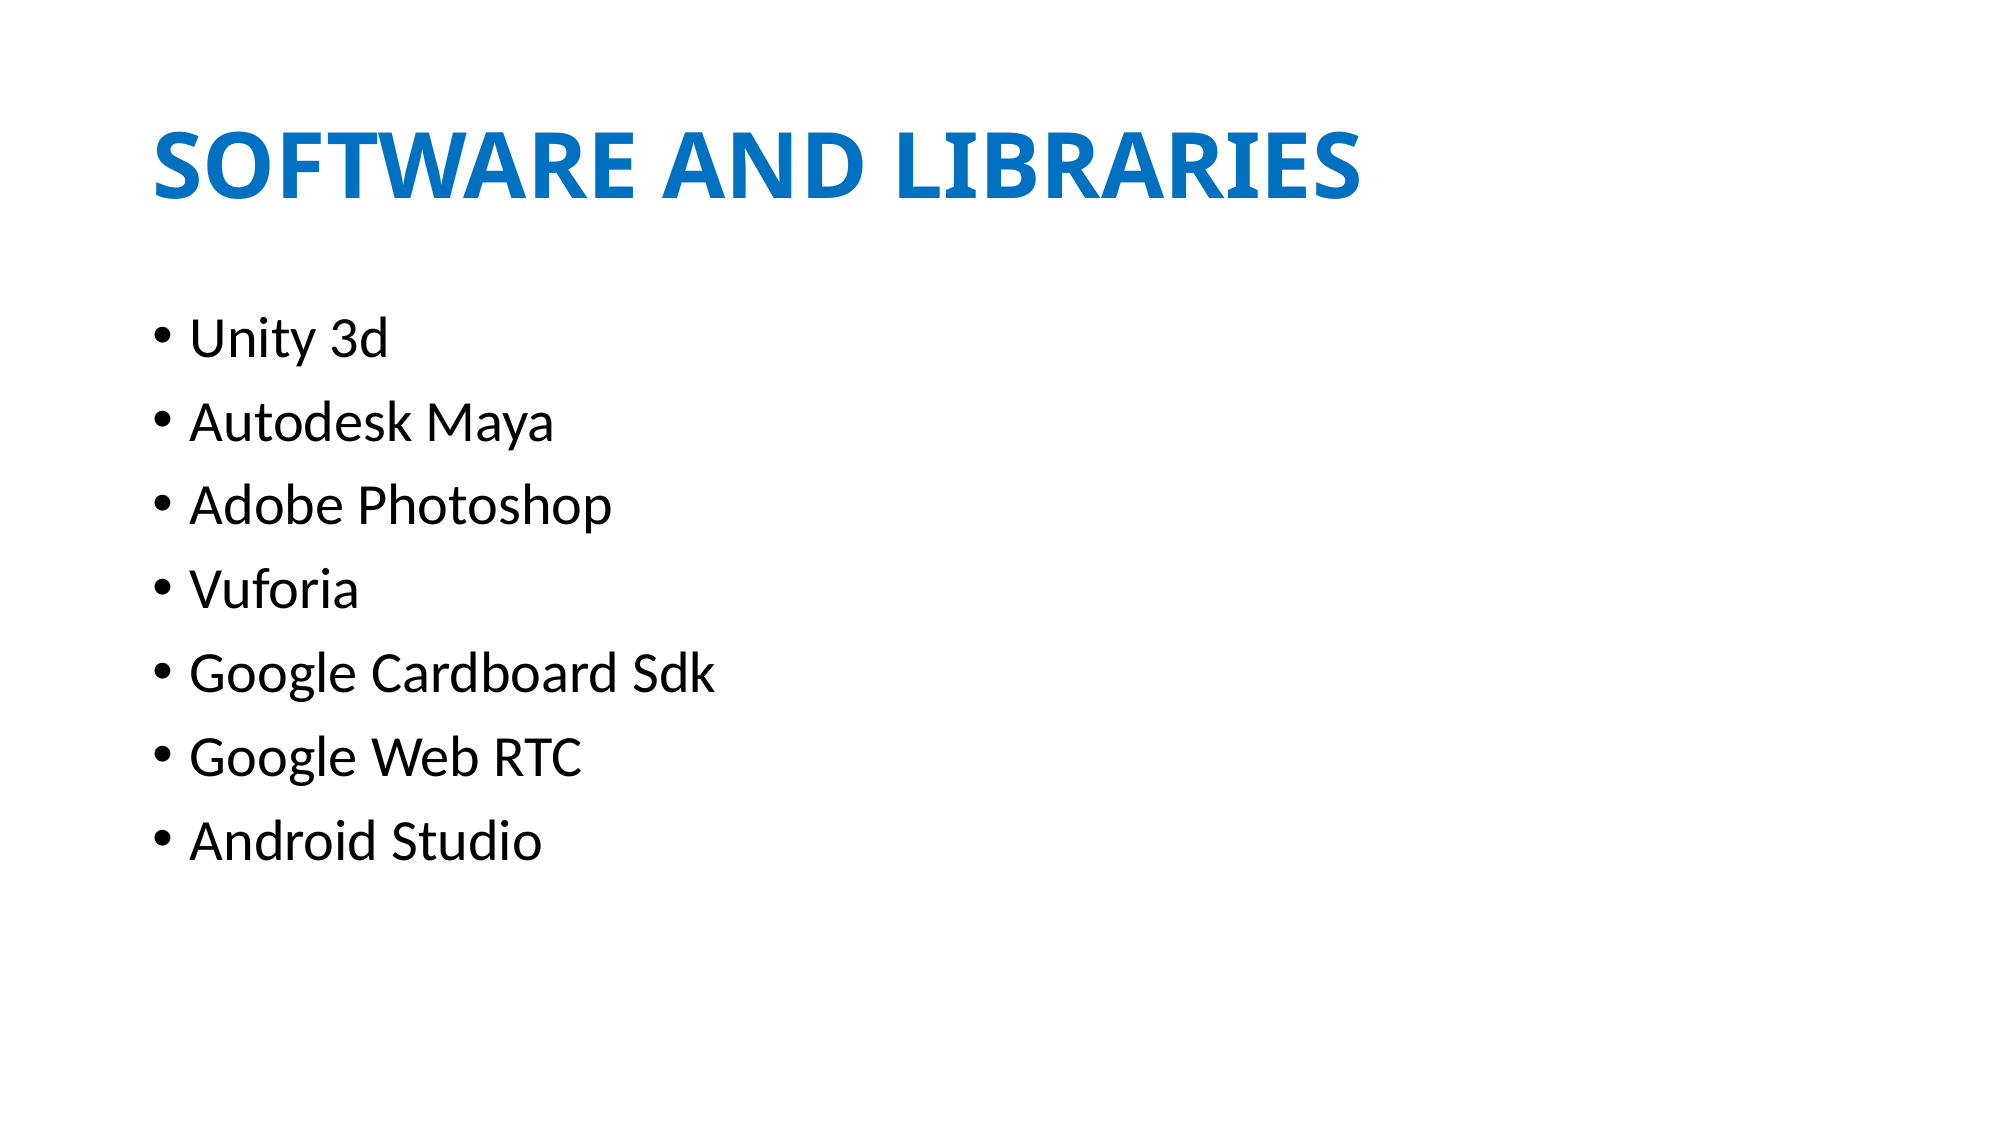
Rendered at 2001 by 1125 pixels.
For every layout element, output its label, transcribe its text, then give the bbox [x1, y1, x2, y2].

list Unity 3d Autodesk Maya Adobe Photoshop Vuforia Google Cardboard Sdk Google Web RTC Android Studio [137, 299, 1863, 1014]
title SOFTWARE AND LIBRARIES [137, 59, 1863, 278]
